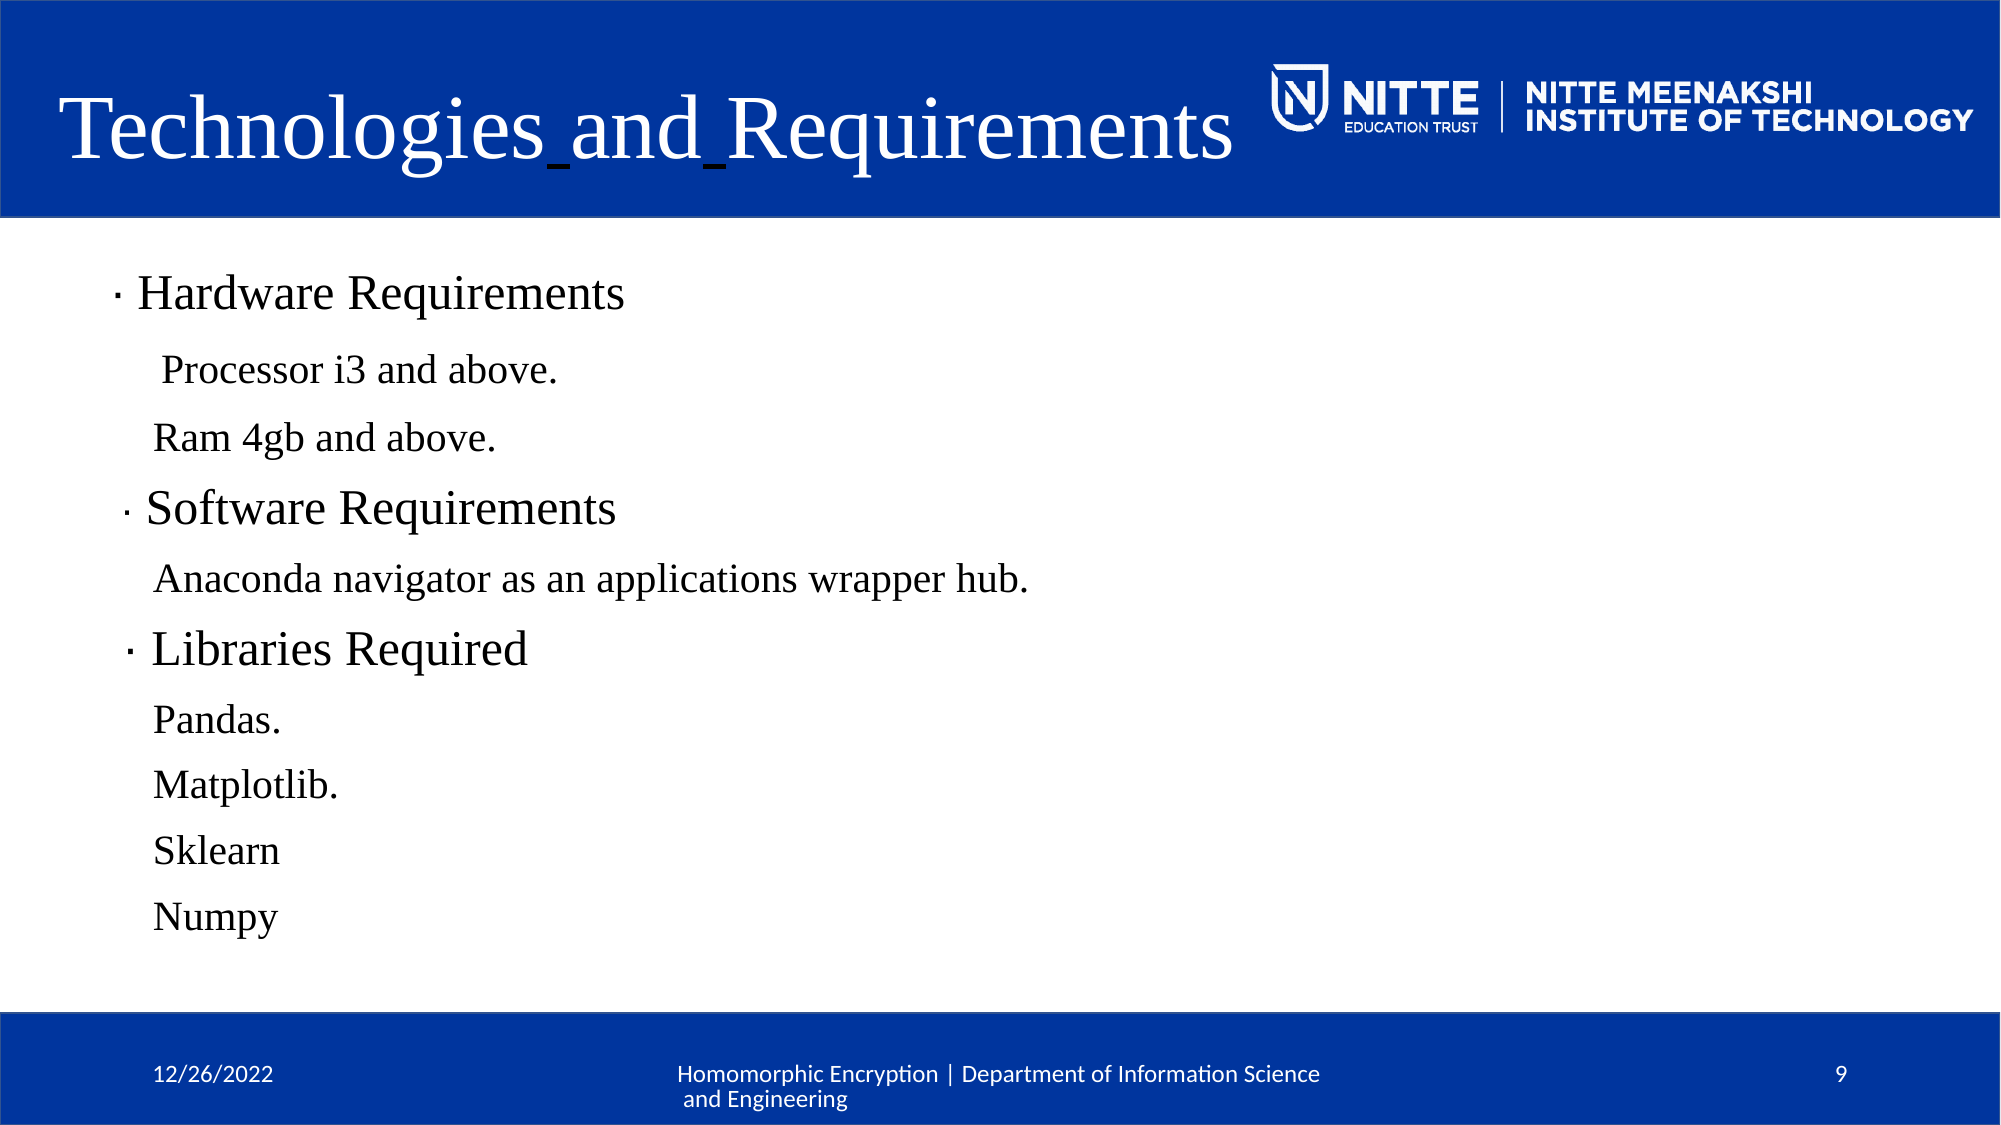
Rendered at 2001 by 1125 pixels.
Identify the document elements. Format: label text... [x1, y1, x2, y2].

title Technologies and Requirements [43, 0, 1769, 218]
list ∙ Hardware Requirements Processor i3 and above. Ram 4gb and above. ∙ Software Requirements Anaconda navigator as an applications wrapper hub. ∙ Libraries Required Pandas. Matplotlib. Sklearn Numpy [77, 258, 1934, 973]
footer Homomorphic Encryption | Department of Information Science and Engineering [662, 1042, 1338, 1103]
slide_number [137, 1042, 588, 1103]
picture [1122, 0, 2001, 275]
slide_number 9 [1412, 1042, 1863, 1103]
